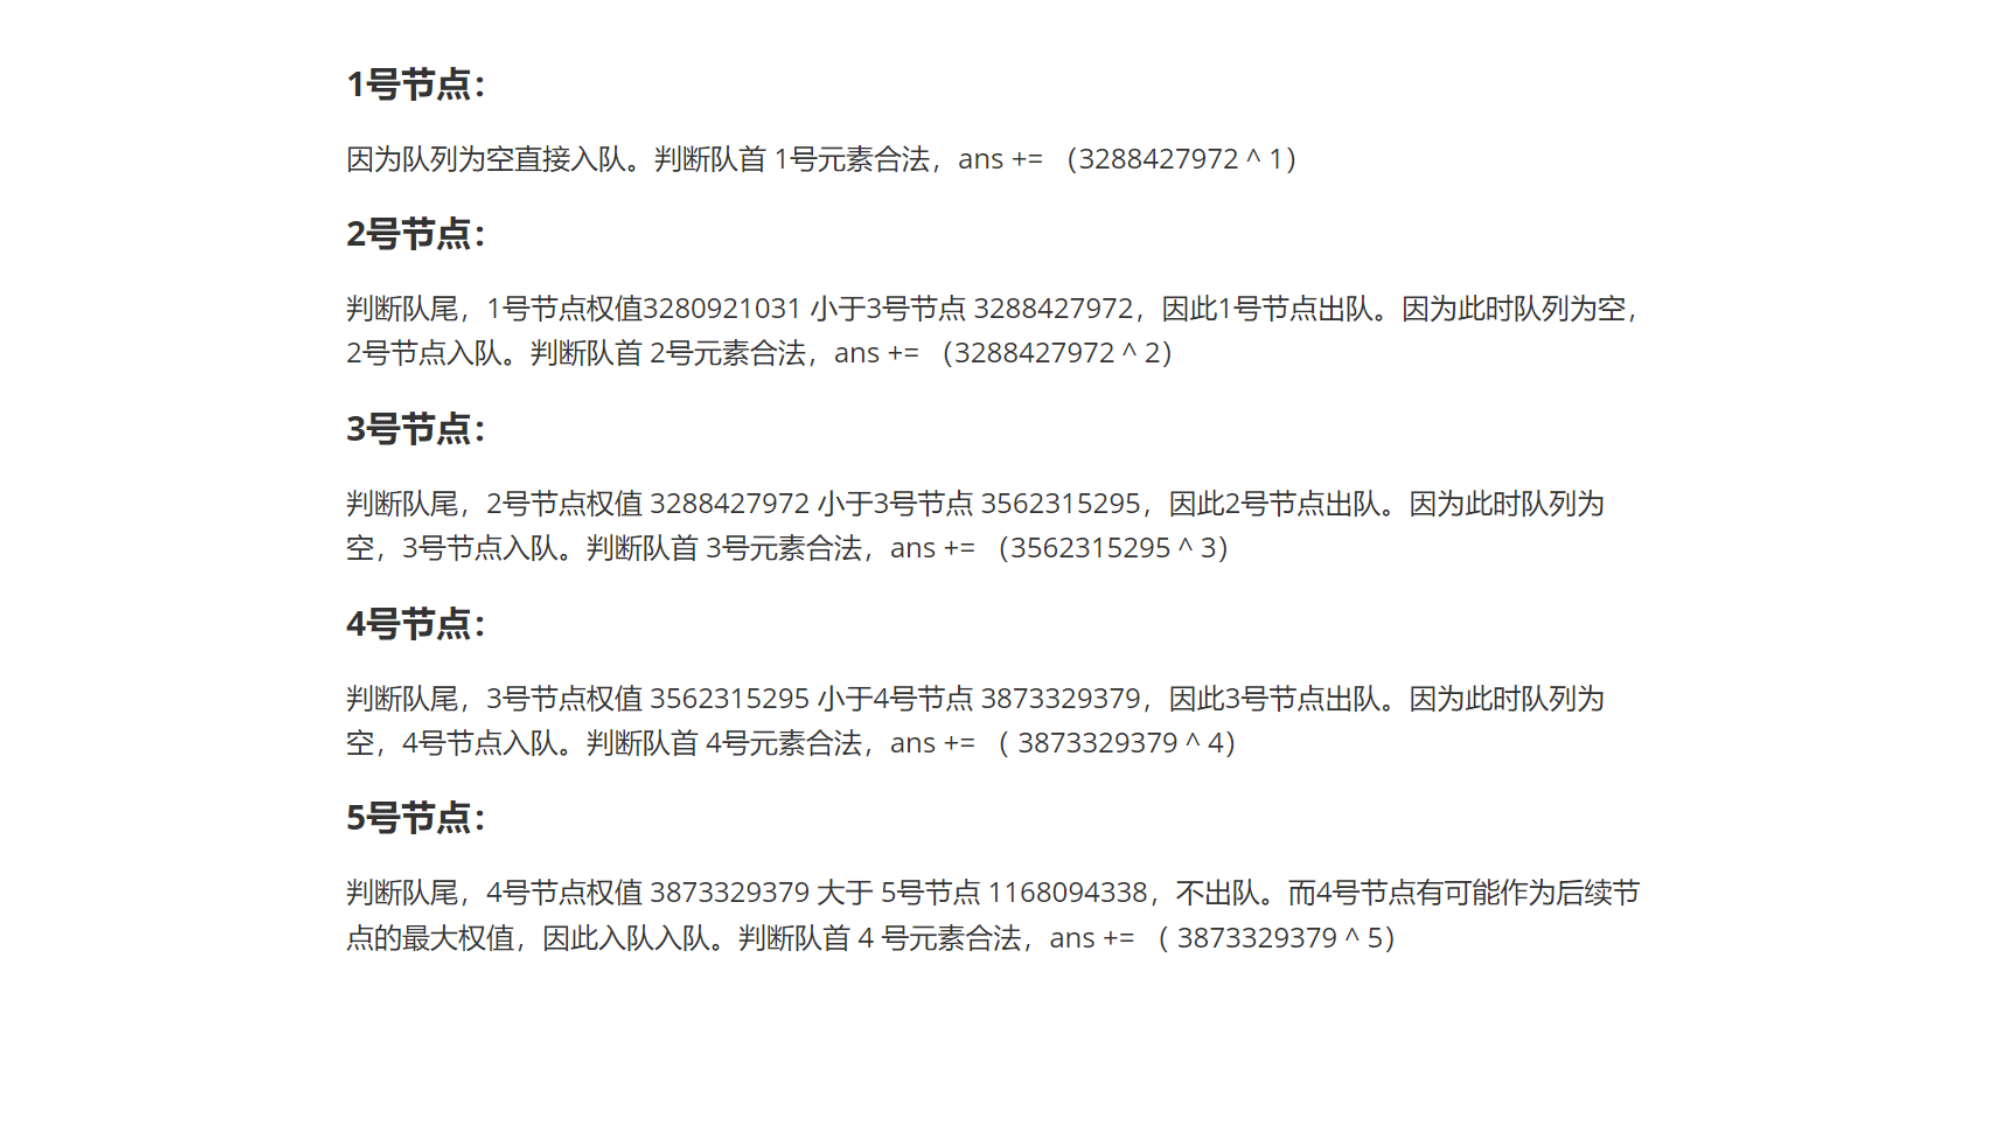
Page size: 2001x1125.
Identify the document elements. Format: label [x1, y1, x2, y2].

list [331, 46, 1669, 992]
